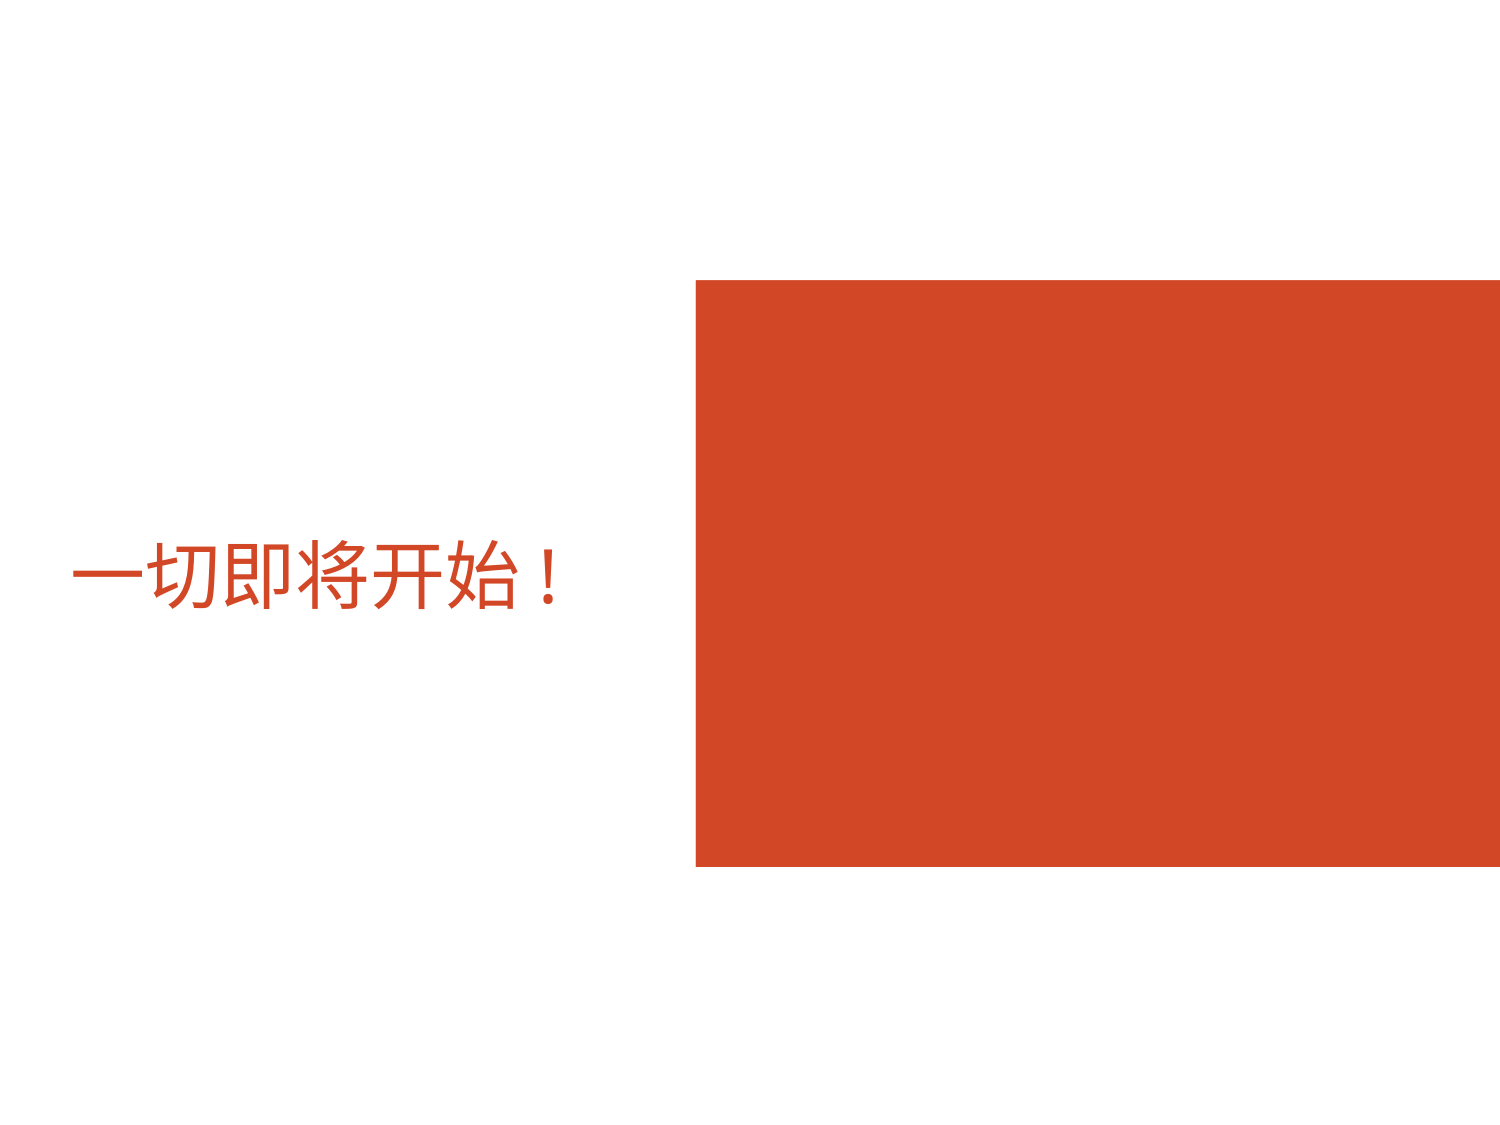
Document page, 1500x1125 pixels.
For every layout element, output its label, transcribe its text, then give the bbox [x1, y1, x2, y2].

title 一切即将开始! [55, 394, 658, 753]
